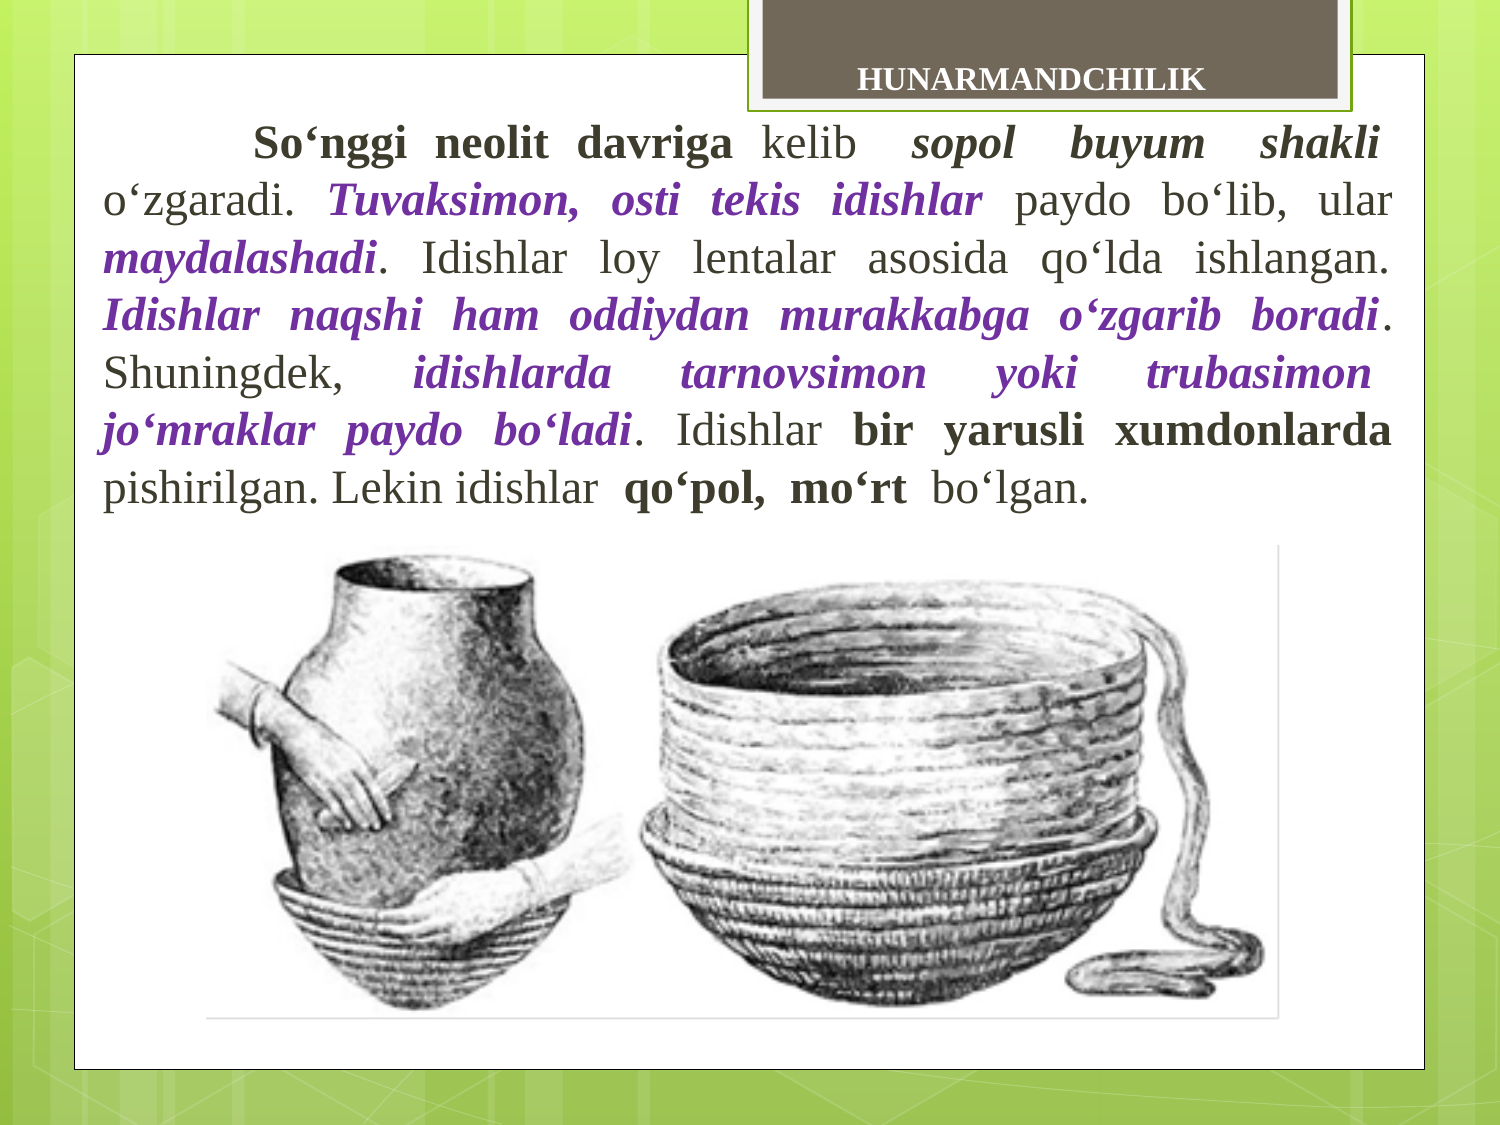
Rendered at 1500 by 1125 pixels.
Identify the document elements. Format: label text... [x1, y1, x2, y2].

picture [206, 545, 1282, 1022]
list HUNARMANDCHILIK So‘nggi neolit davriga kelib sopol buyum shakli o‘zgaradi. Tuvaksimon, osti tekis idishlar paydo bo‘lib, ular maydalashadi. Idishlar loy lentalar asosida qo‘lda ishlangan. Idishlar naqshi ham oddiydan murakkabga o‘zgarib boradi. Shuningdek, idishlarda tarnovsimon yoki trubasimon jo‘mraklar paydo bo‘ladi. Idishlar bir yarusli xumdonlarda pishirilgan. Lekin idishlar qo‘pol, mo‘rt bo‘lgan. [76, 30, 1424, 1071]
